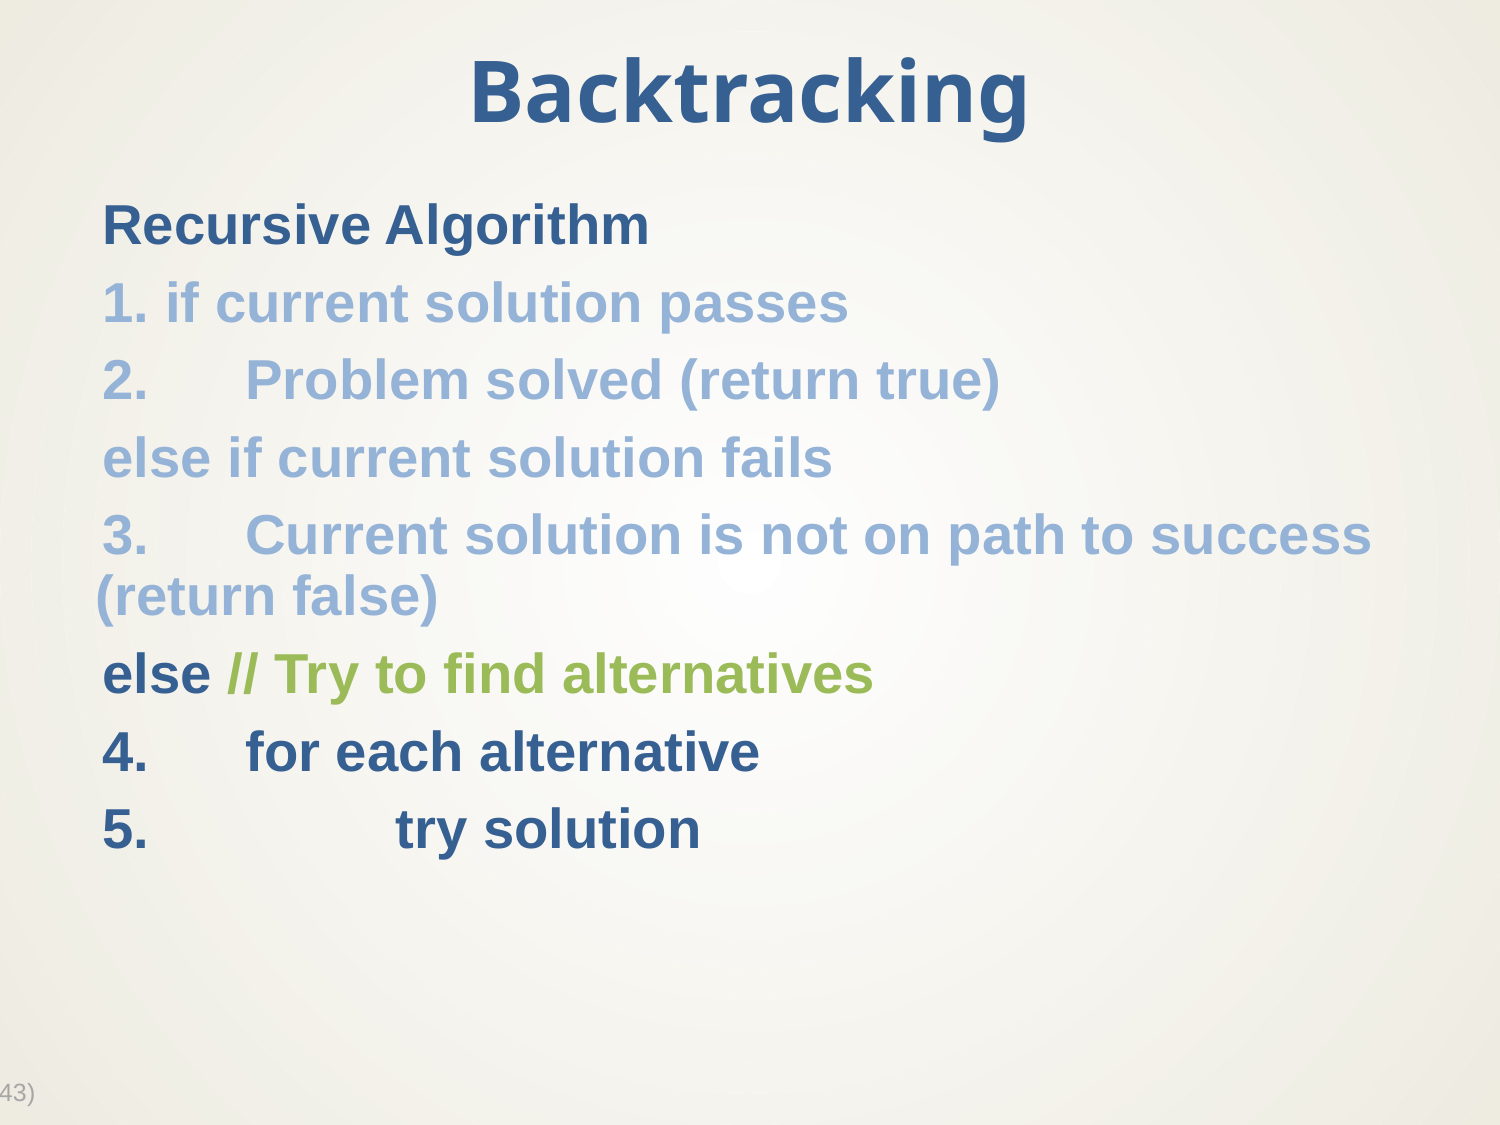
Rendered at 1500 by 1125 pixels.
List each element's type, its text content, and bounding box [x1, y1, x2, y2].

title Backtracking [0, 24, 1500, 166]
list Recursive Algorithm 1. if current solution passes 2. Problem solved (return true) else if current solution fails 3. Current solution is not on path to success (return false) else // Try to find alternatives 4. for each alternative 5. try solution [56, 187, 1444, 1036]
